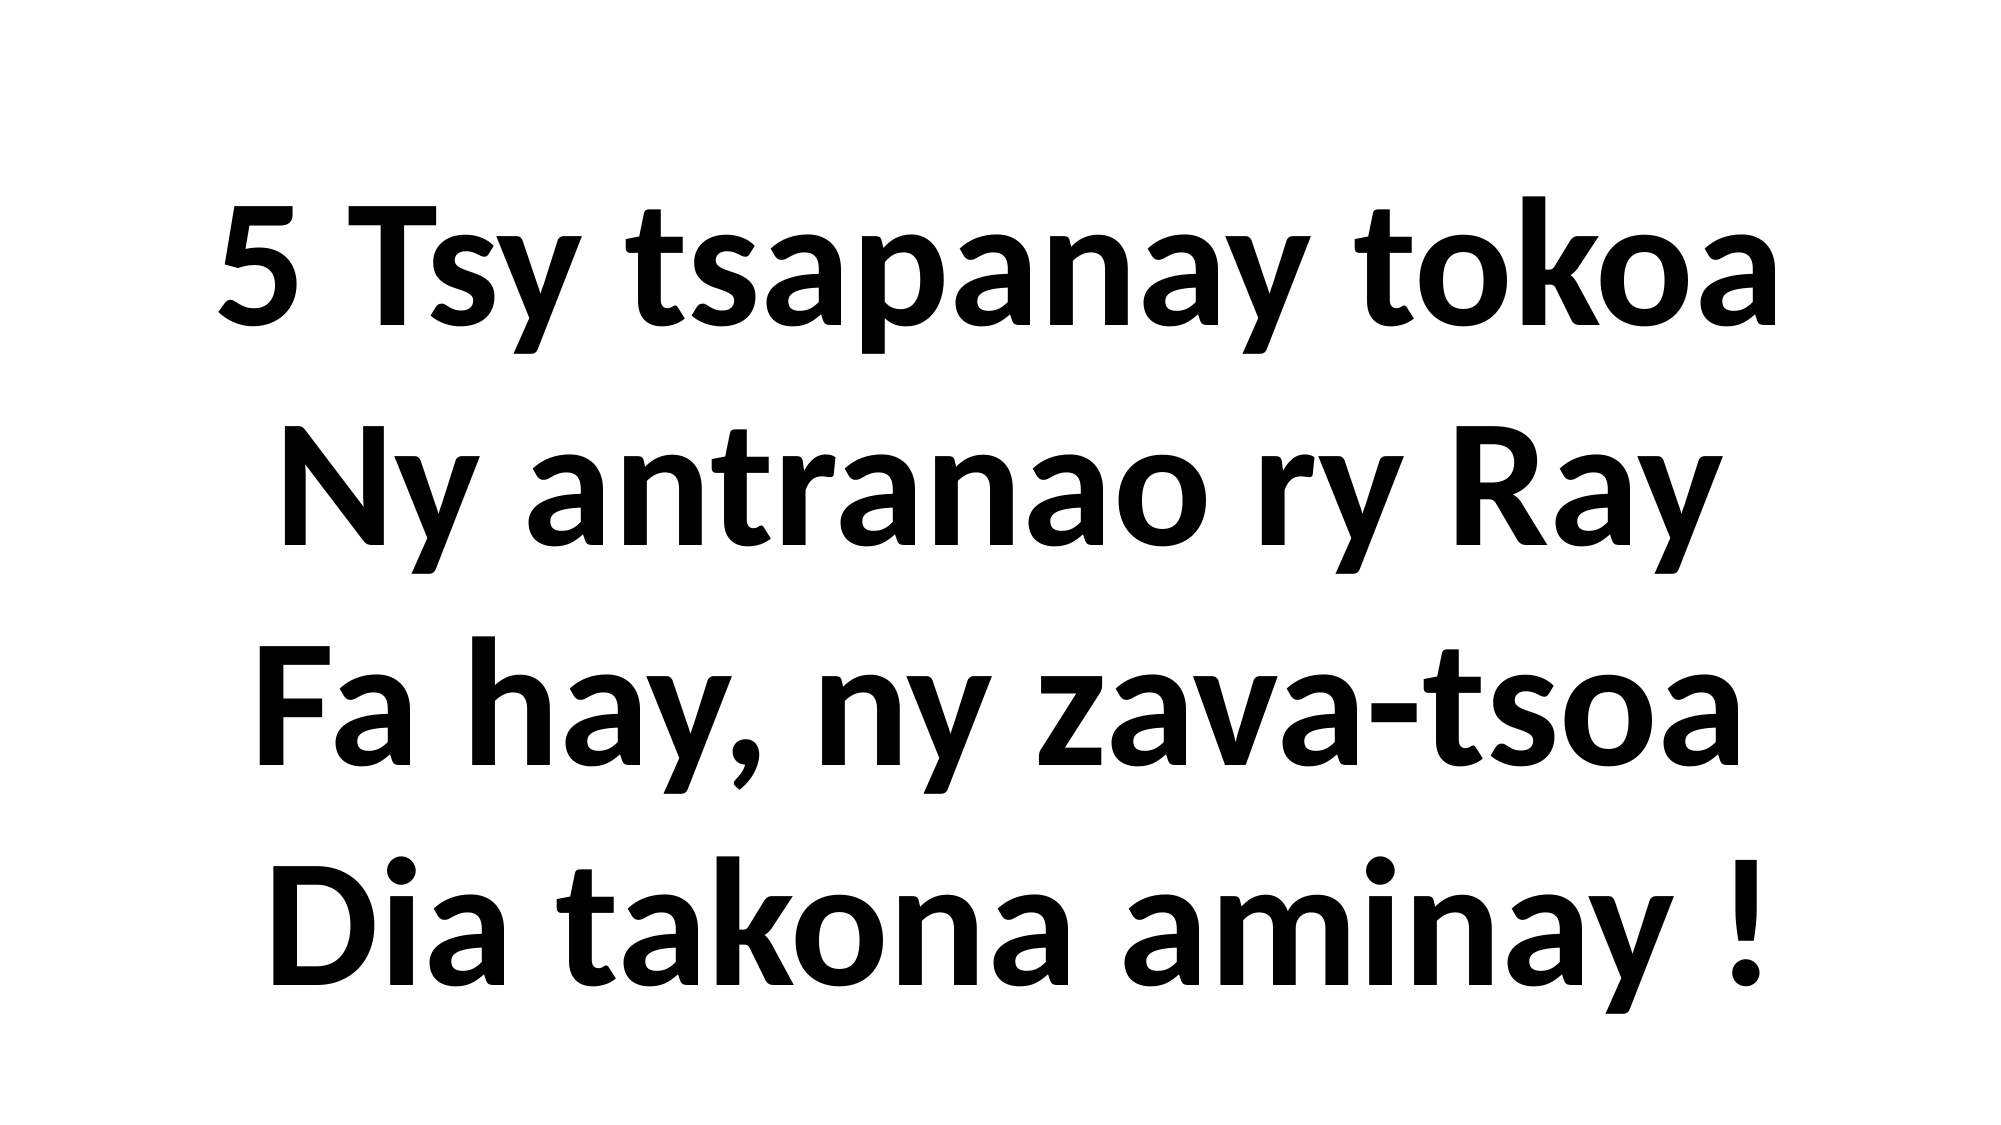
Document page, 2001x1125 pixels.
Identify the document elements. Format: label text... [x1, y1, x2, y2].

text_box 5 Tsy tsapanay tokoa Ny antranao ry Ray Fa hay, ny zava-tsoa Dia takona aminay ! [0, 134, 2000, 1030]
